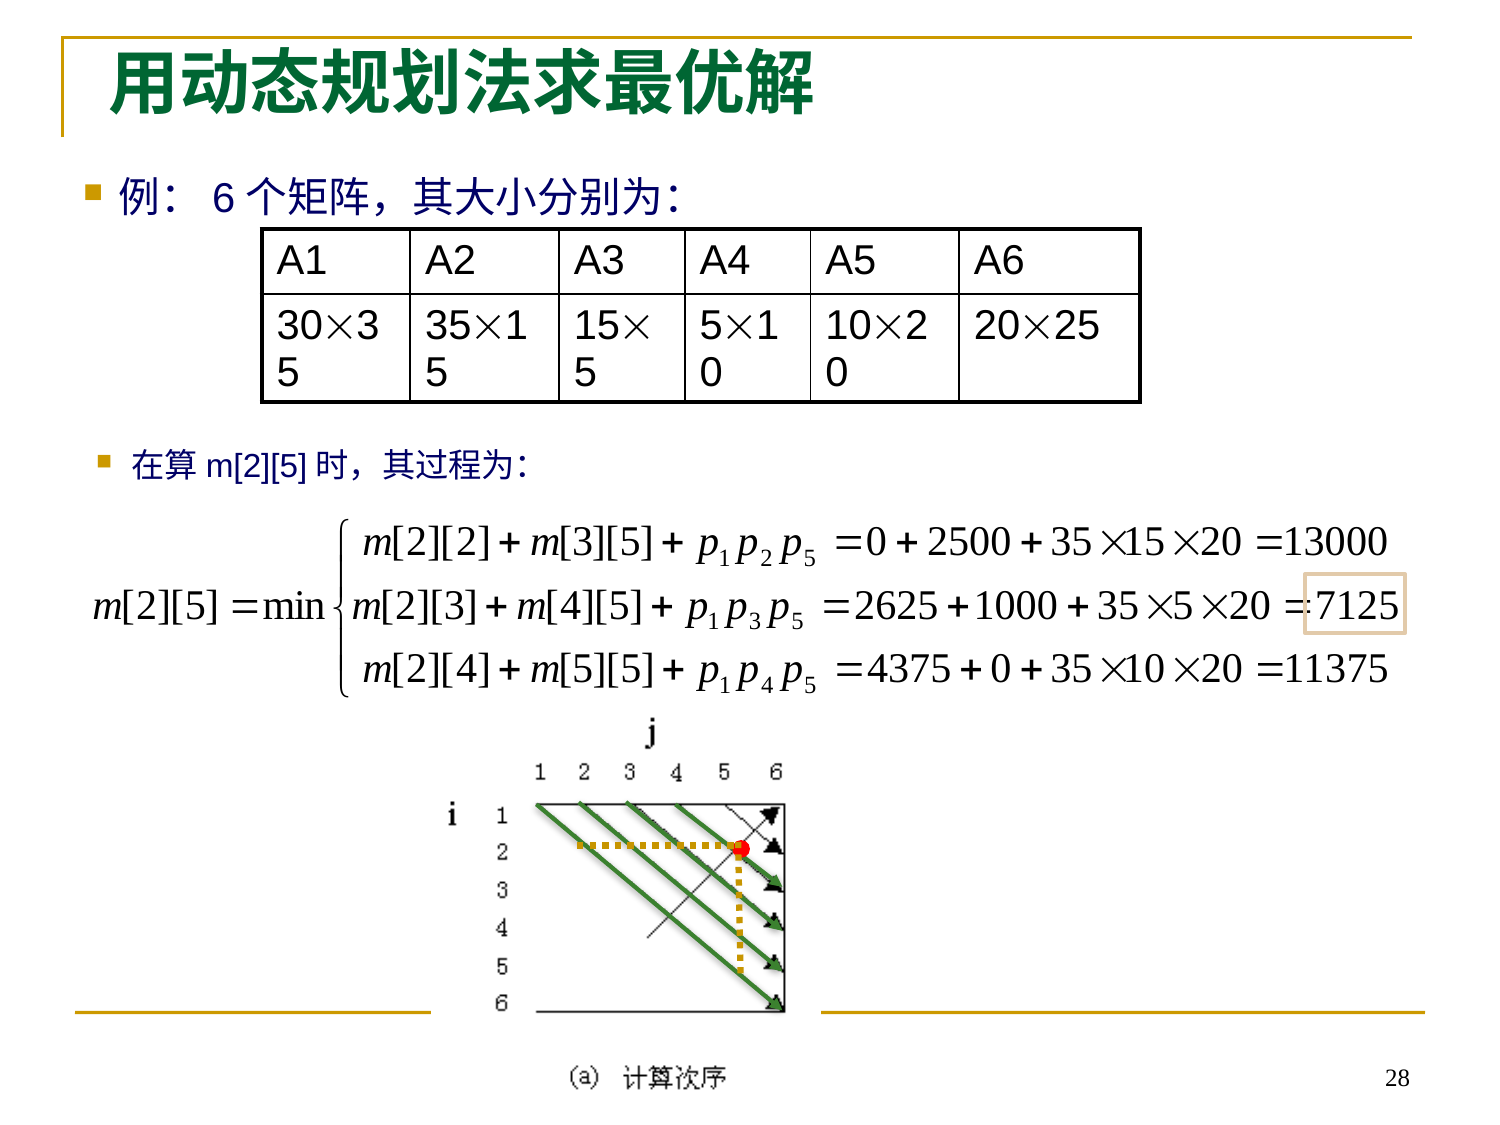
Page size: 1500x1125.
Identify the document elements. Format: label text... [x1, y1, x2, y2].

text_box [536, 804, 783, 1011]
table_header A4 [686, 231, 810, 293]
table_cell 3035 [264, 295, 409, 400]
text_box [578, 853, 732, 972]
text_box 用动态规划法求最优解 [93, 0, 1018, 131]
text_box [737, 841, 741, 977]
table_header A1 [264, 231, 409, 293]
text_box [625, 854, 732, 932]
table_cell 3515 [411, 295, 558, 400]
table_header A6 [960, 231, 1138, 293]
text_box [625, 801, 783, 844]
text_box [578, 801, 624, 845]
table_cell 1020 [811, 295, 958, 400]
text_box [745, 894, 783, 932]
table_cell 155 [560, 295, 684, 400]
table_header A5 [811, 231, 958, 293]
table_header A3 [560, 231, 684, 293]
text_box 在算m[2][5]时，其过程为： [81, 436, 564, 492]
table_cell 2025 [960, 295, 1138, 400]
table_cell 510 [686, 295, 810, 400]
text_box 例：6个矩阵，其大小分别为： [68, 163, 720, 229]
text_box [745, 938, 783, 972]
slide_number 28 [1074, 1023, 1426, 1100]
picture [430, 700, 822, 1125]
table_header A2 [411, 231, 558, 293]
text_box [675, 804, 783, 888]
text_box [85, 509, 1406, 708]
